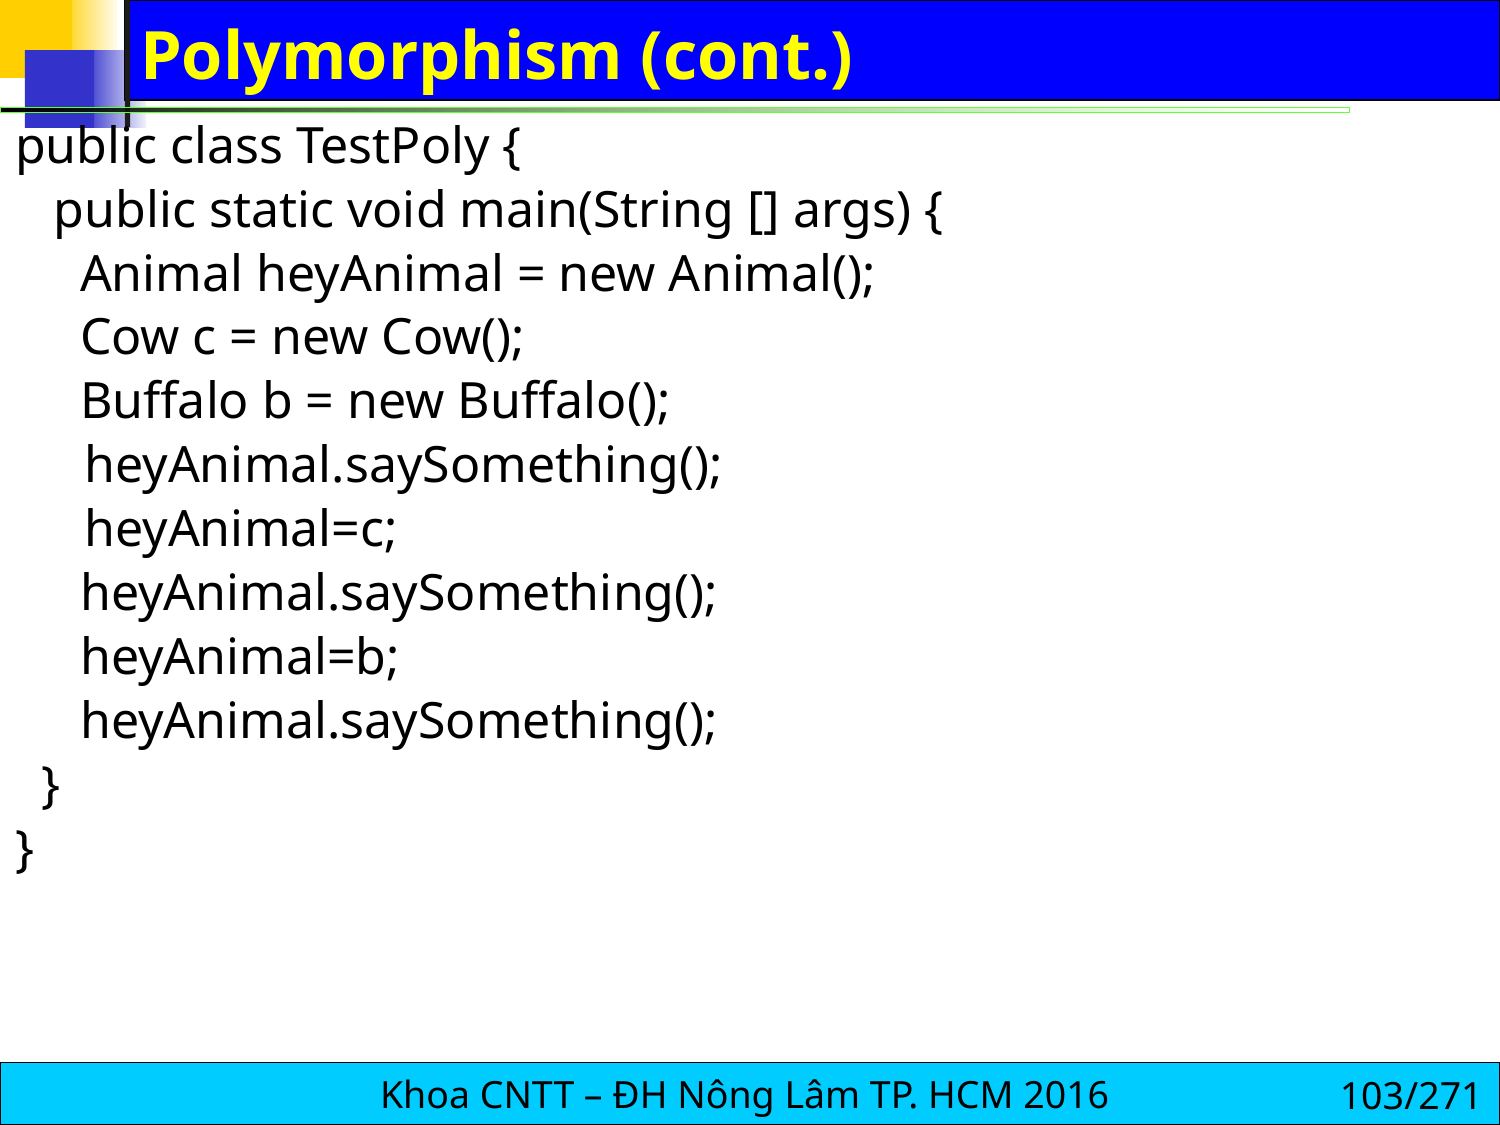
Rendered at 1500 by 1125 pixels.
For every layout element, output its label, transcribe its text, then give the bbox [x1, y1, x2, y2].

list public class TestPoly { public static void main(String [] args) { Animal heyAnimal = new Animal(); Cow c = new Cow(); Buffalo b = new Buffalo(); heyAnimal.saySomething(); heyAnimal=c; heyAnimal.saySomething(); heyAnimal=b; heyAnimal.saySomething(); } } [0, 112, 1500, 1051]
title Polymorphism (cont.) [124, 12, 1467, 101]
